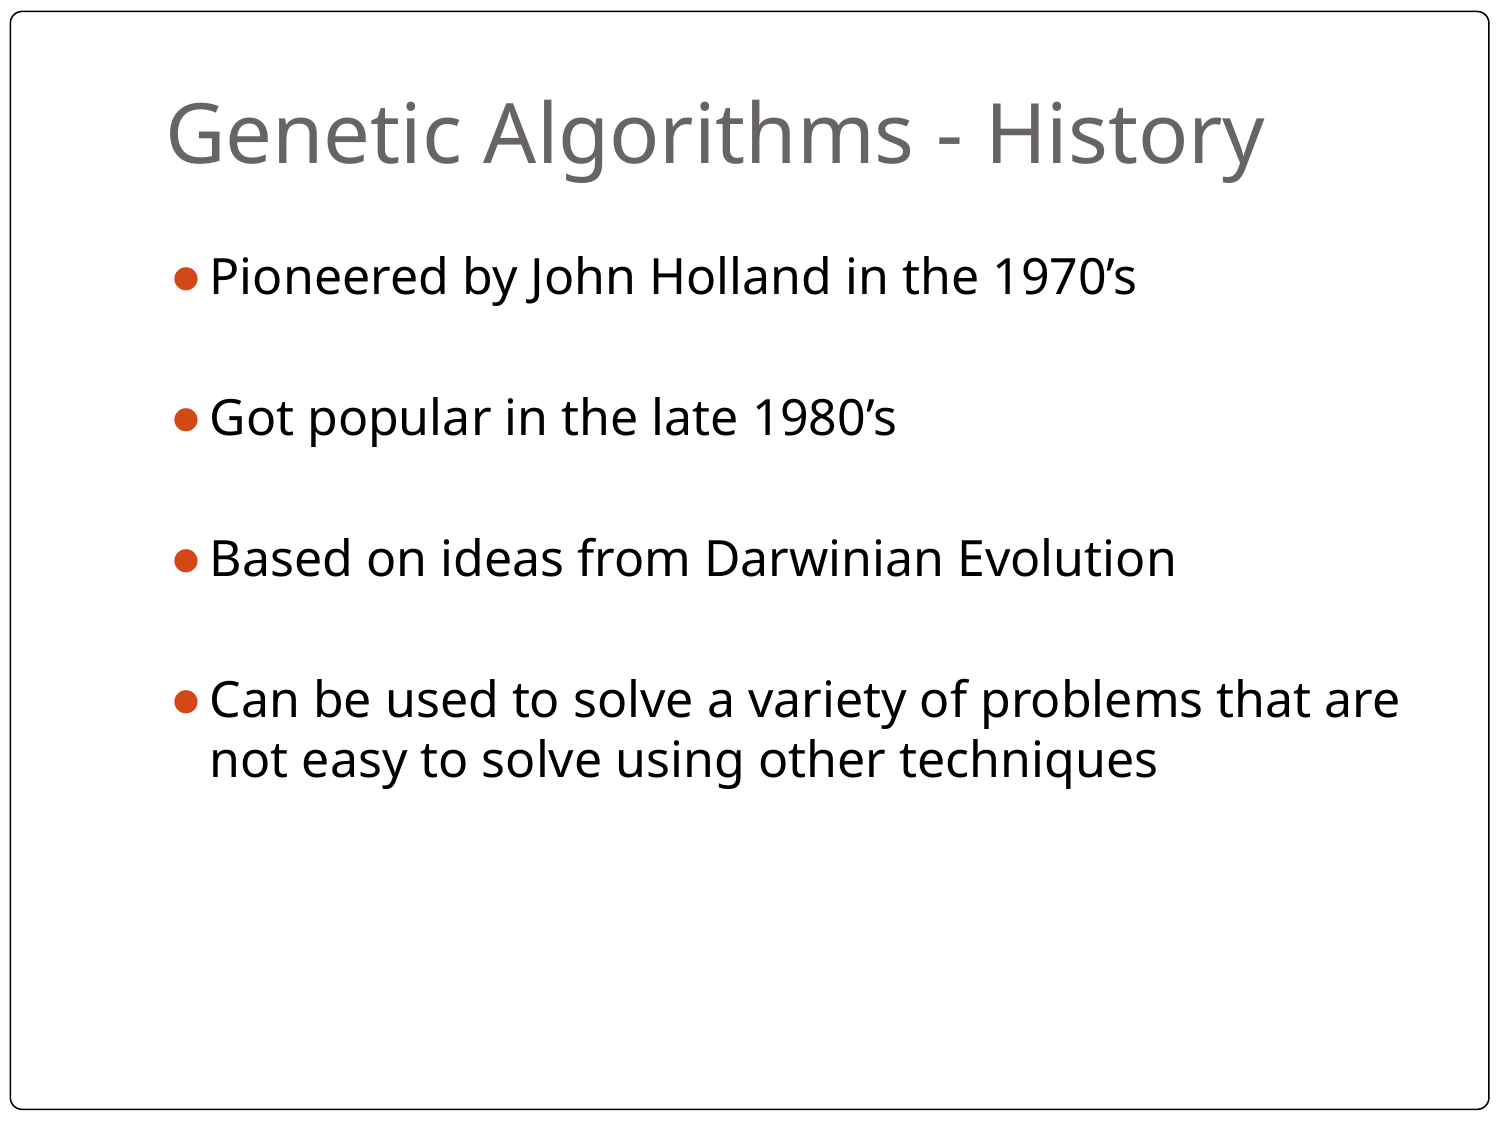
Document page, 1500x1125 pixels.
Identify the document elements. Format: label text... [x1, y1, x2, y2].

title Genetic Algorithms - History [150, 50, 1425, 196]
list Pioneered by John Holland in the 1970’s Got popular in the late 1980’s Based on ideas from Darwinian Evolution Can be used to solve a variety of problems that are not easy to solve using other techniques [150, 237, 1425, 1000]
